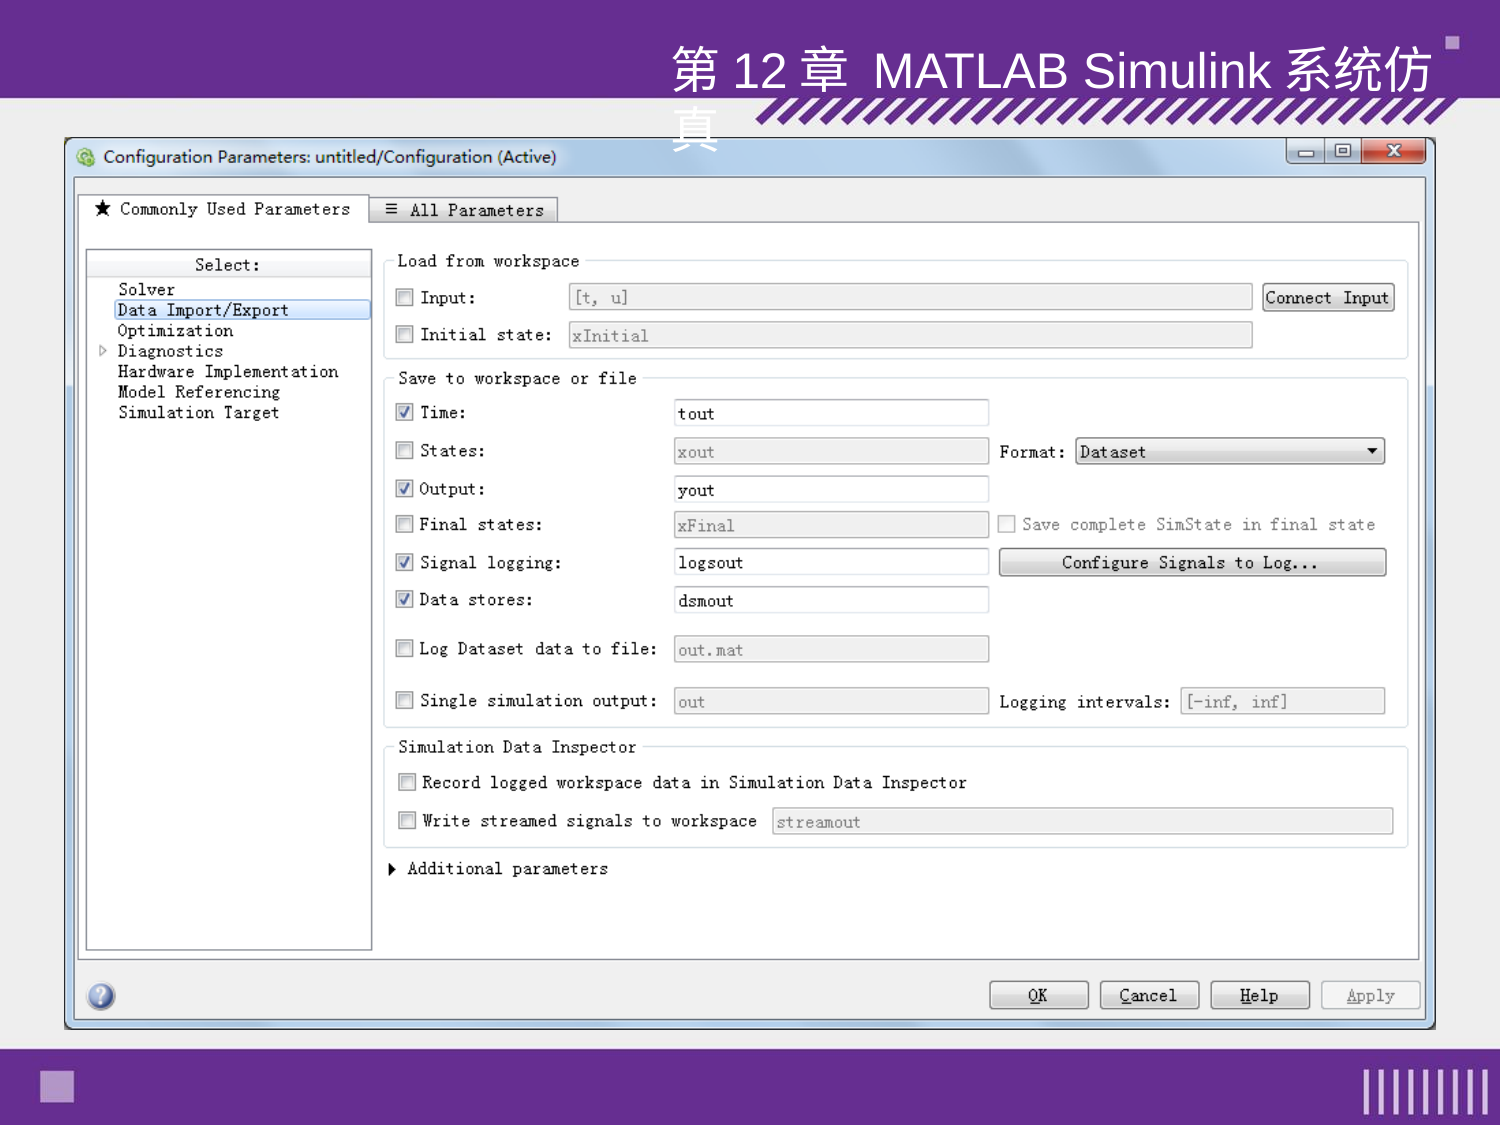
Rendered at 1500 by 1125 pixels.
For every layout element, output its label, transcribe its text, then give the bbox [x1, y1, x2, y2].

text_box 第12章 MATLAB Simulink系统仿真 [655, 30, 1477, 166]
picture [0, 0, 1500, 1125]
